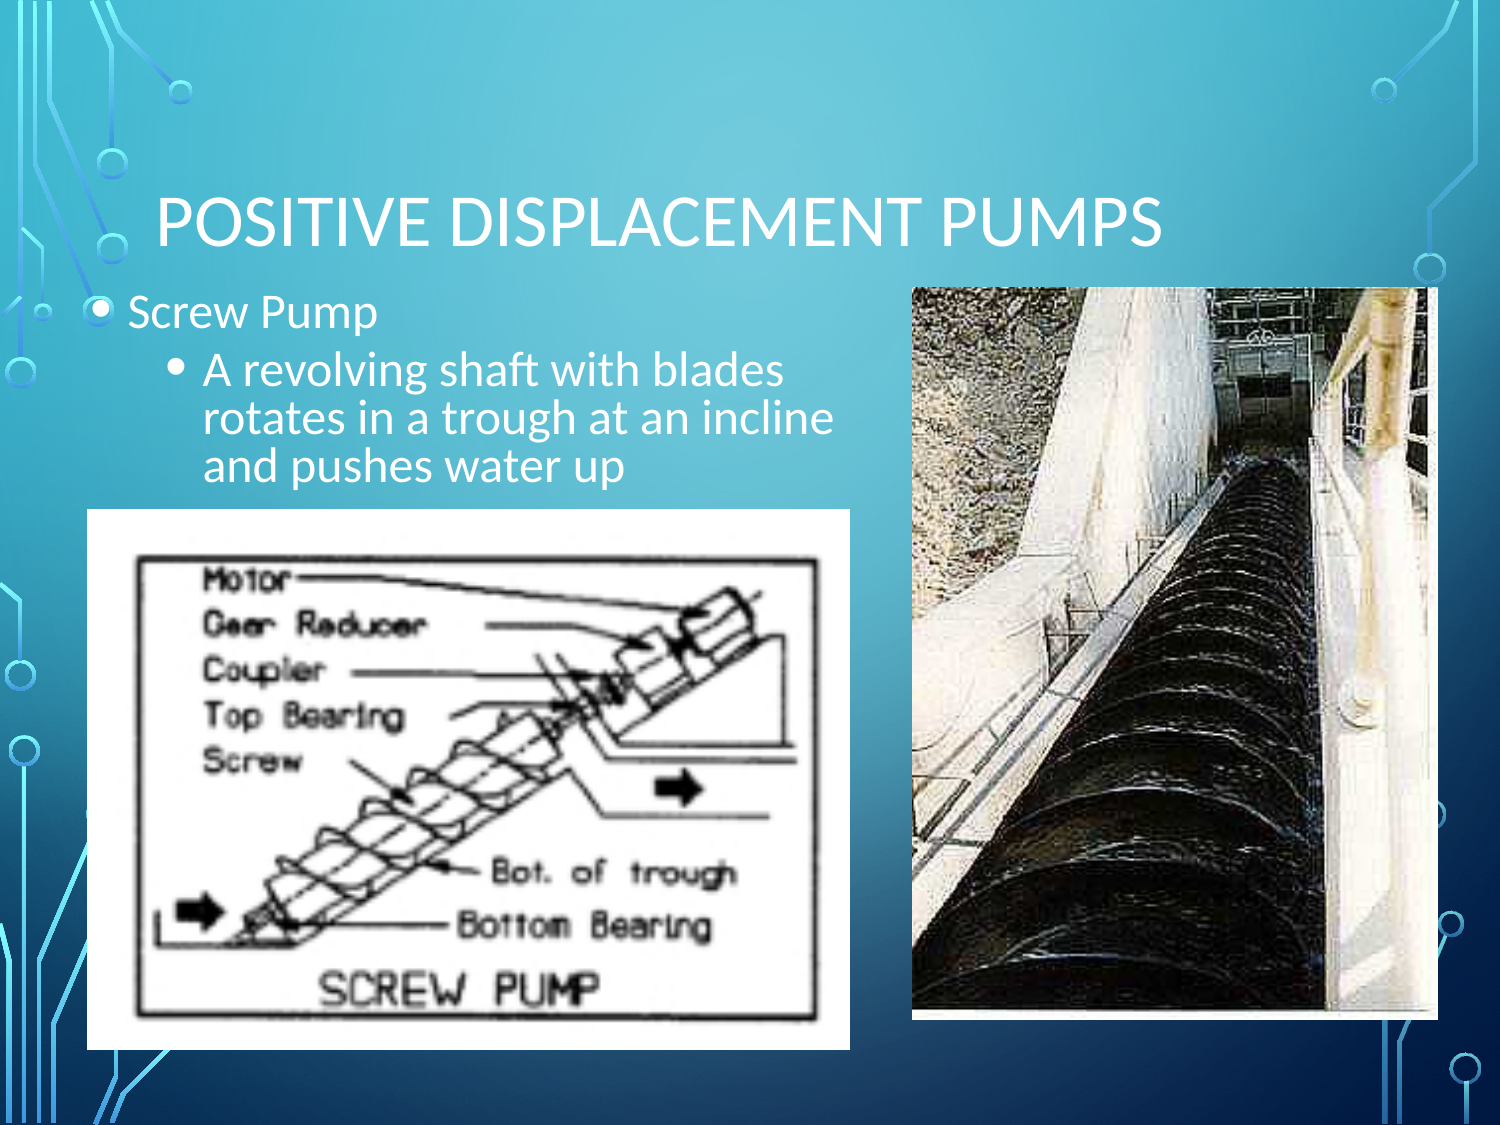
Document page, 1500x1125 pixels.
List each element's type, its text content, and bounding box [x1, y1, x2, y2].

title Positive Displacement Pumps [140, 101, 1360, 344]
picture [87, 508, 850, 1051]
picture [912, 287, 1439, 1020]
list Screw Pump A revolving shaft with blades rotates in a trough at an incline and pushes water up [75, 282, 863, 1025]
